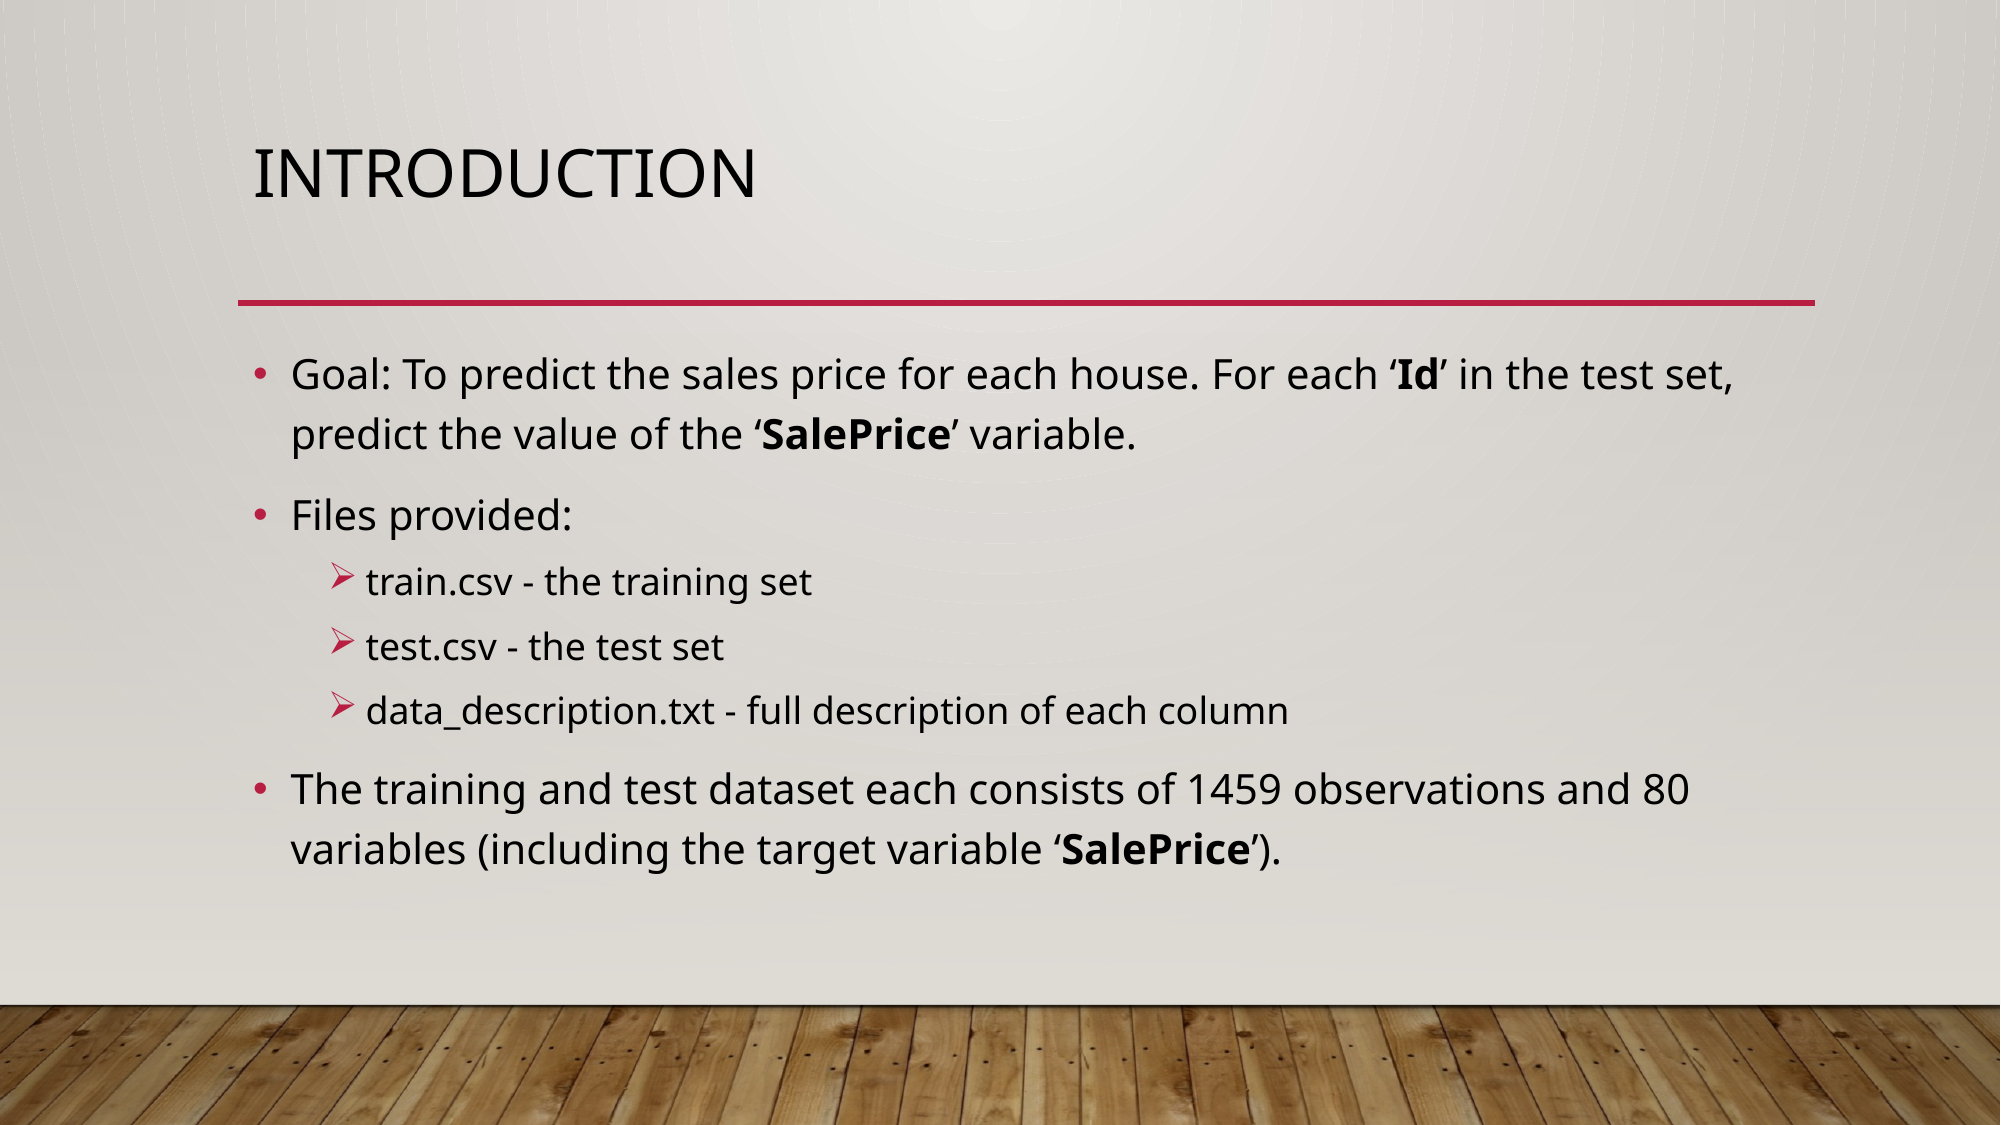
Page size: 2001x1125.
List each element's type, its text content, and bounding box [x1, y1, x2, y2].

title Introduction [238, 131, 1814, 305]
picture [0, 1005, 2000, 1125]
list Goal: To predict the sales price for each house. For each ‘Id’ in the test set, predict the value of the ‘SalePrice’ variable. Files provided: train.csv - the training set test.csv - the test set data_description.txt - full description of each column The training and test dataset each consists of 1459 observations and 80 variables (including the target variable ‘SalePrice’). [238, 330, 1814, 897]
